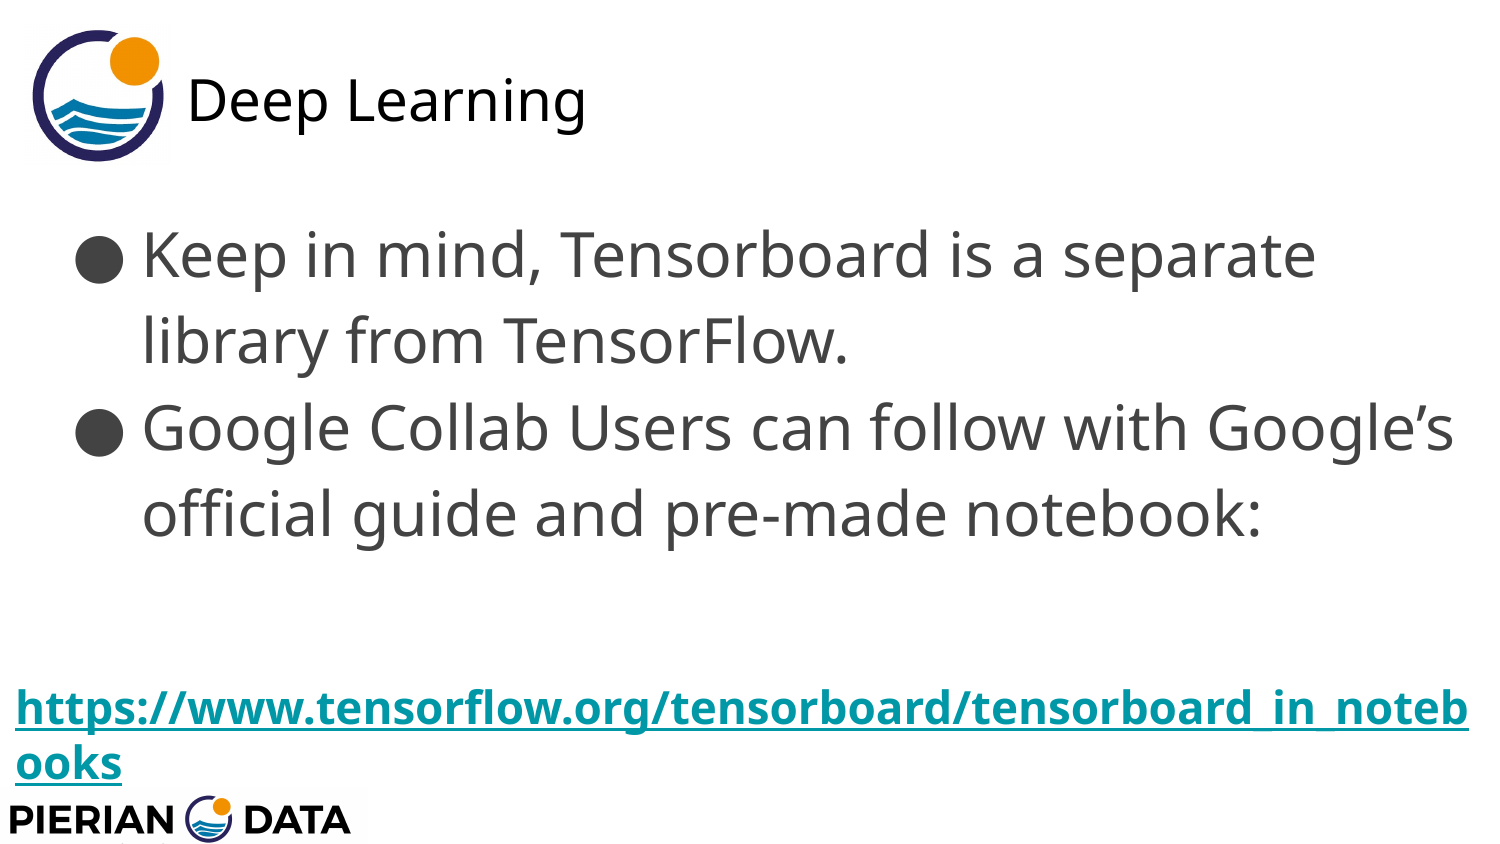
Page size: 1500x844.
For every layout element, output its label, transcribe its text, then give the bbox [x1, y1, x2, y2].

list Keep in mind, Tensorboard is a separate library from TensorFlow. Google Collab Users can follow with Google’s official guide and pre-made notebook: [51, 189, 1496, 629]
picture [24, 24, 172, 167]
picture [0, 787, 368, 844]
list https://www.tensorflow.org/tensorboard/tensorboard_in_notebooks [0, 654, 1496, 788]
title Deep Learning [176, 48, 1449, 143]
